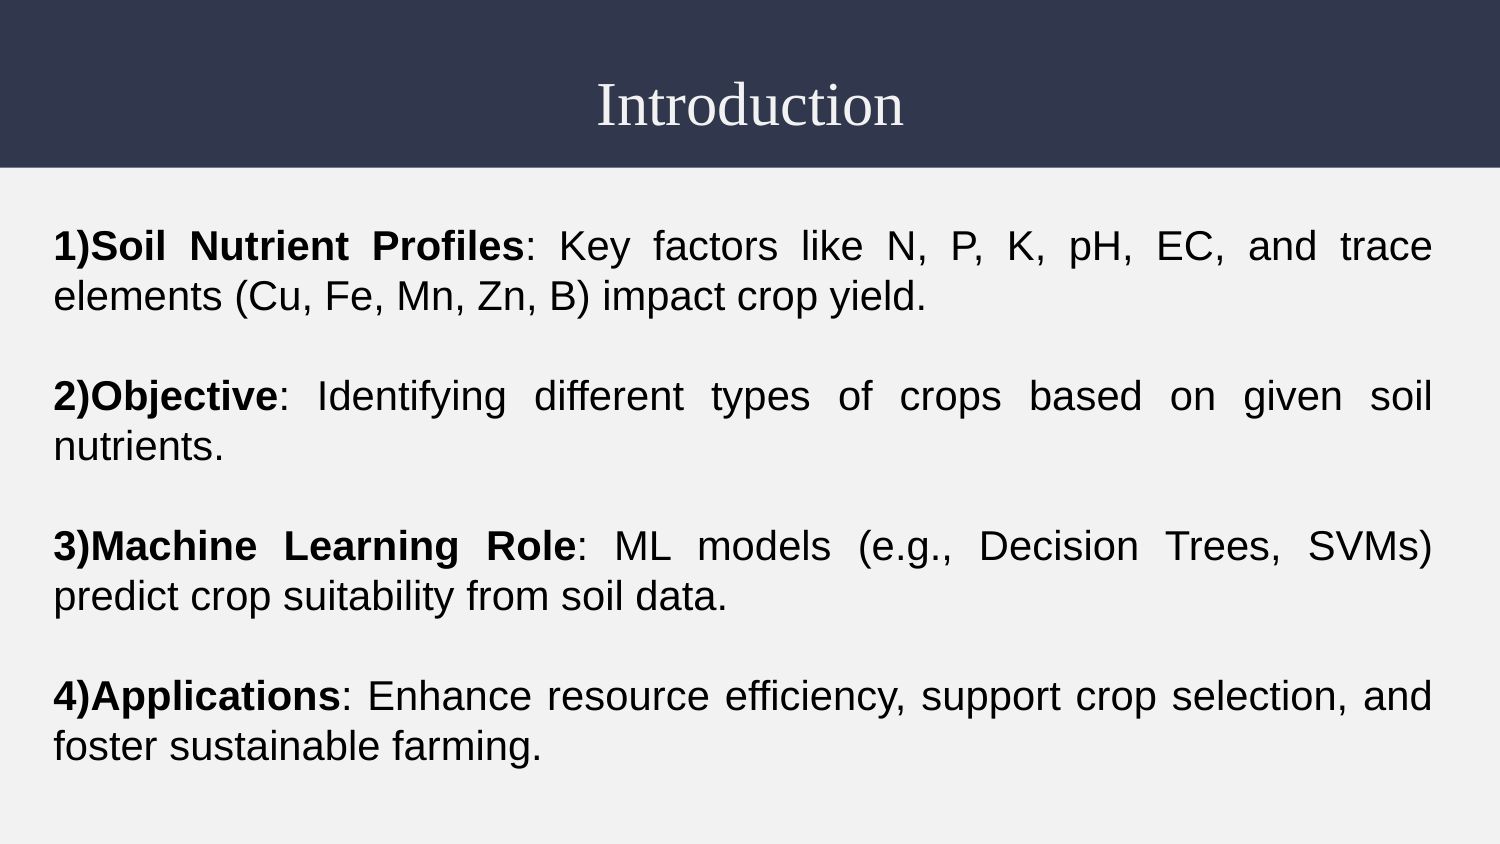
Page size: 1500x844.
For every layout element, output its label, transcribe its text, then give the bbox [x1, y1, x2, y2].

title Introduction [550, 60, 950, 203]
text_box 1)Soil Nutrient Profiles: Key factors like N, P, K, pH, EC, and trace elements (Cu, Fe, Mn, Zn, B) impact crop yield. 2)Objective: Identifying different types of crops based on given soil nutrients. 3)Machine Learning Role: ML models (e.g., Decision Trees, SVMs) predict crop suitability from soil data. 4)Applications: Enhance resource efficiency, support crop selection, and foster sustainable farming. [38, 203, 1449, 785]
